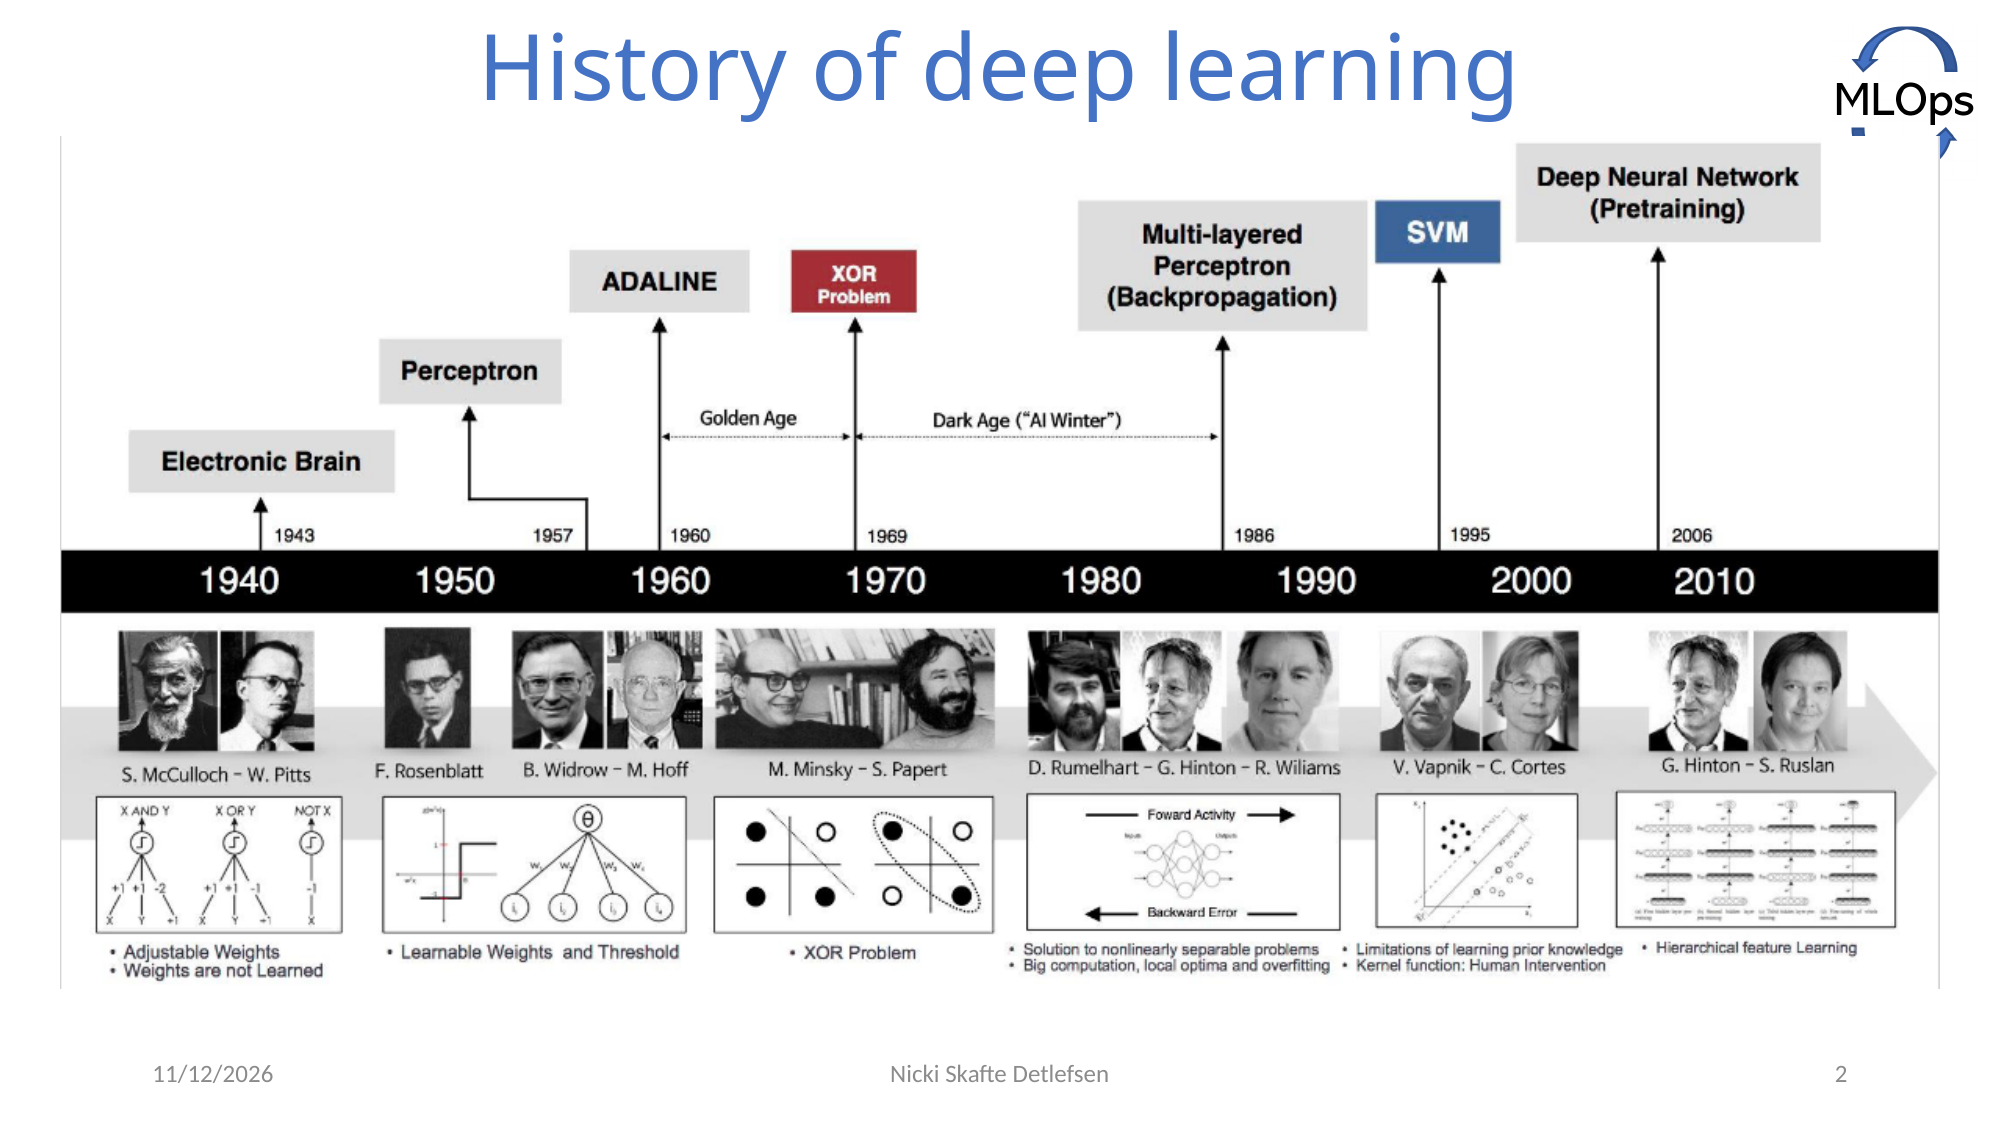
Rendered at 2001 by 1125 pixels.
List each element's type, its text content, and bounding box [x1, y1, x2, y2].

picture [60, 22, 1978, 989]
footer Nicki Skafte Detlefsen [662, 1042, 1338, 1103]
slide_number 2 [1412, 1042, 1863, 1103]
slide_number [137, 1042, 588, 1103]
title History of deep learning [137, 0, 1863, 136]
